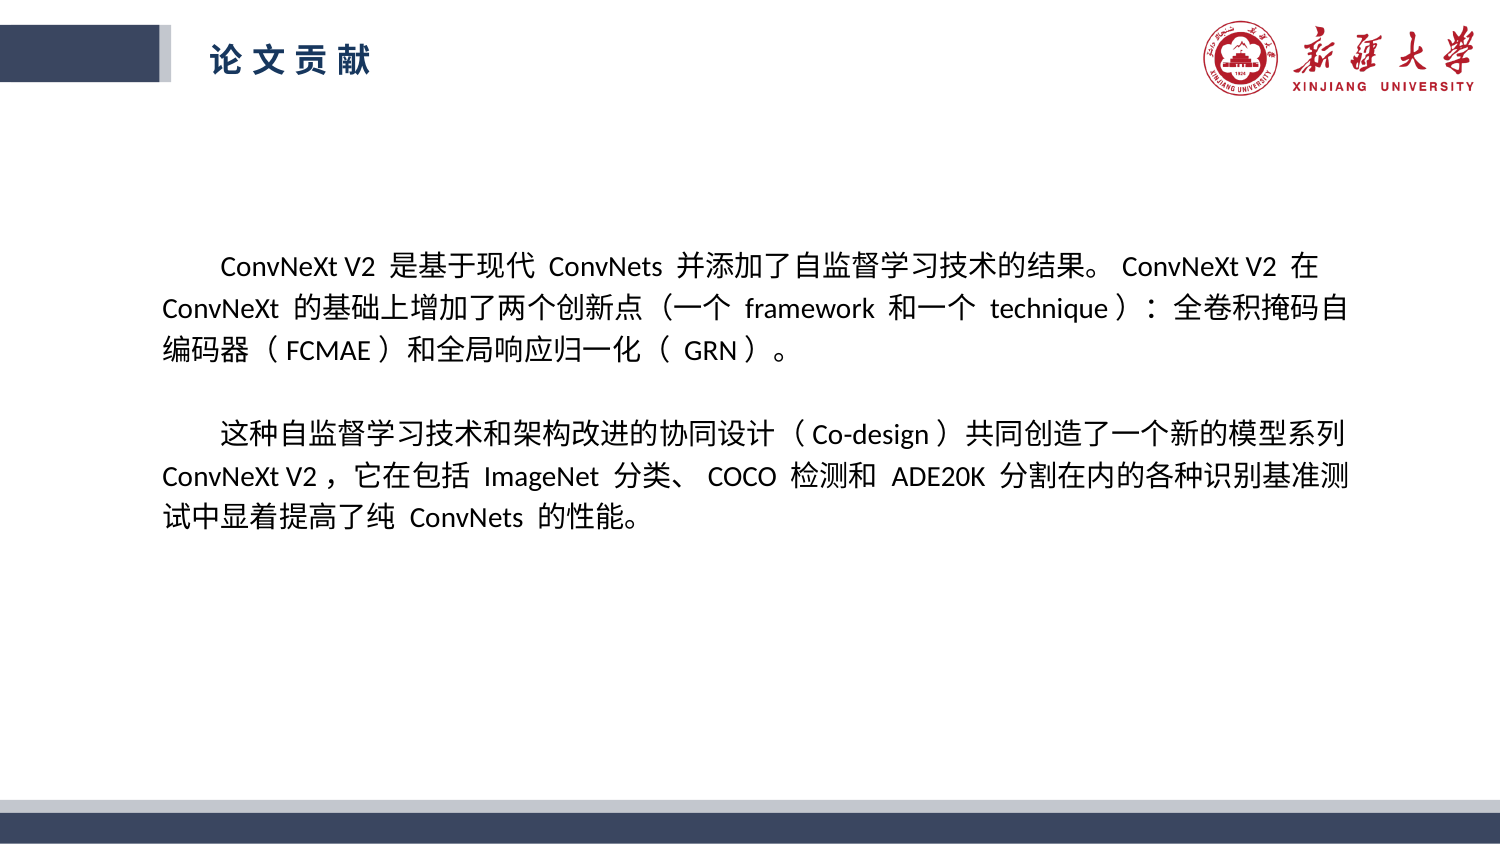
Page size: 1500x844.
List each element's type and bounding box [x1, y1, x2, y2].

text_box [0, 24, 1500, 844]
picture [1198, 10, 1485, 103]
